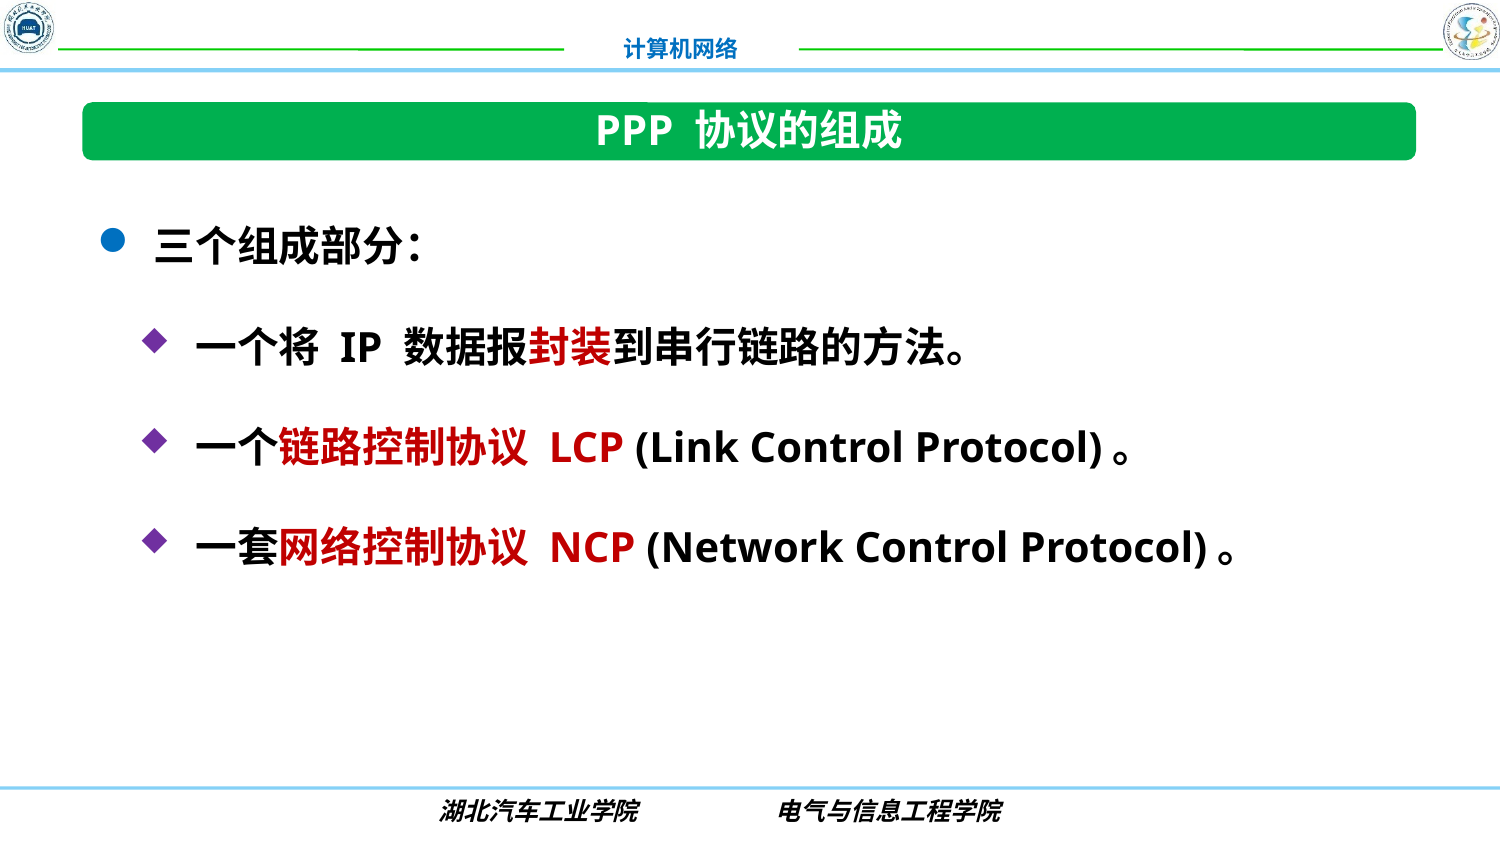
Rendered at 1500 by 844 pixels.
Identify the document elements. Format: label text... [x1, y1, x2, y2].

text_box PPP 协议的组成 [580, 96, 919, 162]
picture [0, 0, 58, 57]
text_box [82, 102, 580, 161]
text_box 三个组成部分： 一个将 IP 数据报封装到串行链路的方法。 一个链路控制协议 LCP (Link Control Protocol)。 一套网络控制协议 NCP (Network Control Protocol)。 [82, 162, 1341, 678]
picture [1443, 3, 1500, 60]
text_box [919, 102, 1417, 161]
